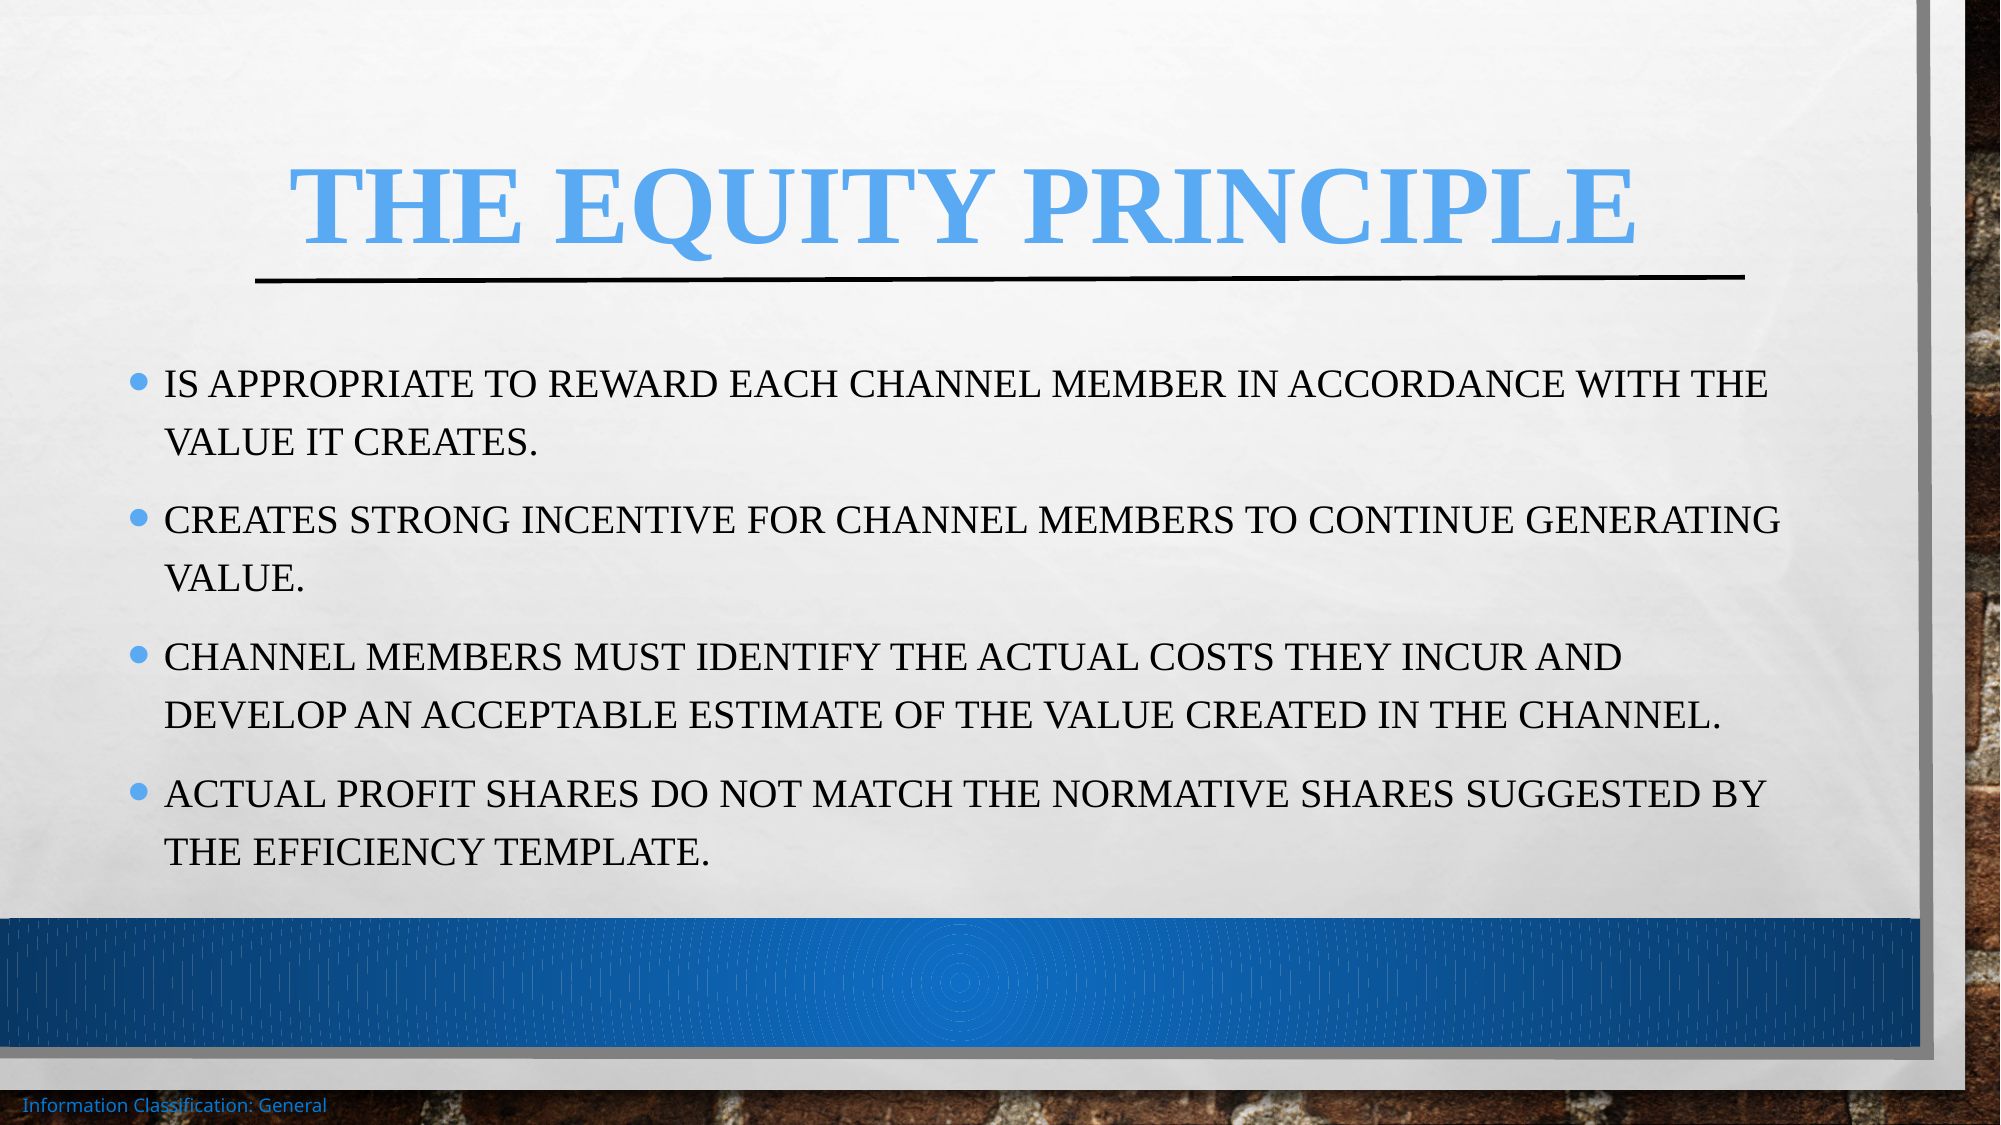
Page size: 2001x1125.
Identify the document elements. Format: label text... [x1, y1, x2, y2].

title The Equity Principle [112, 112, 1818, 302]
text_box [254, 276, 1746, 282]
picture [0, 0, 2000, 1125]
list Is appropriate to reward each channel member in accordance with the value it creates. Creates strong incentive for channel members to continue generating value. Channel members must identify the actual costs they incur and develop an acceptable estimate of the value created in the channel. Actual profit shares do not match the normative shares suggested by the efficiency template. [112, 338, 1818, 882]
